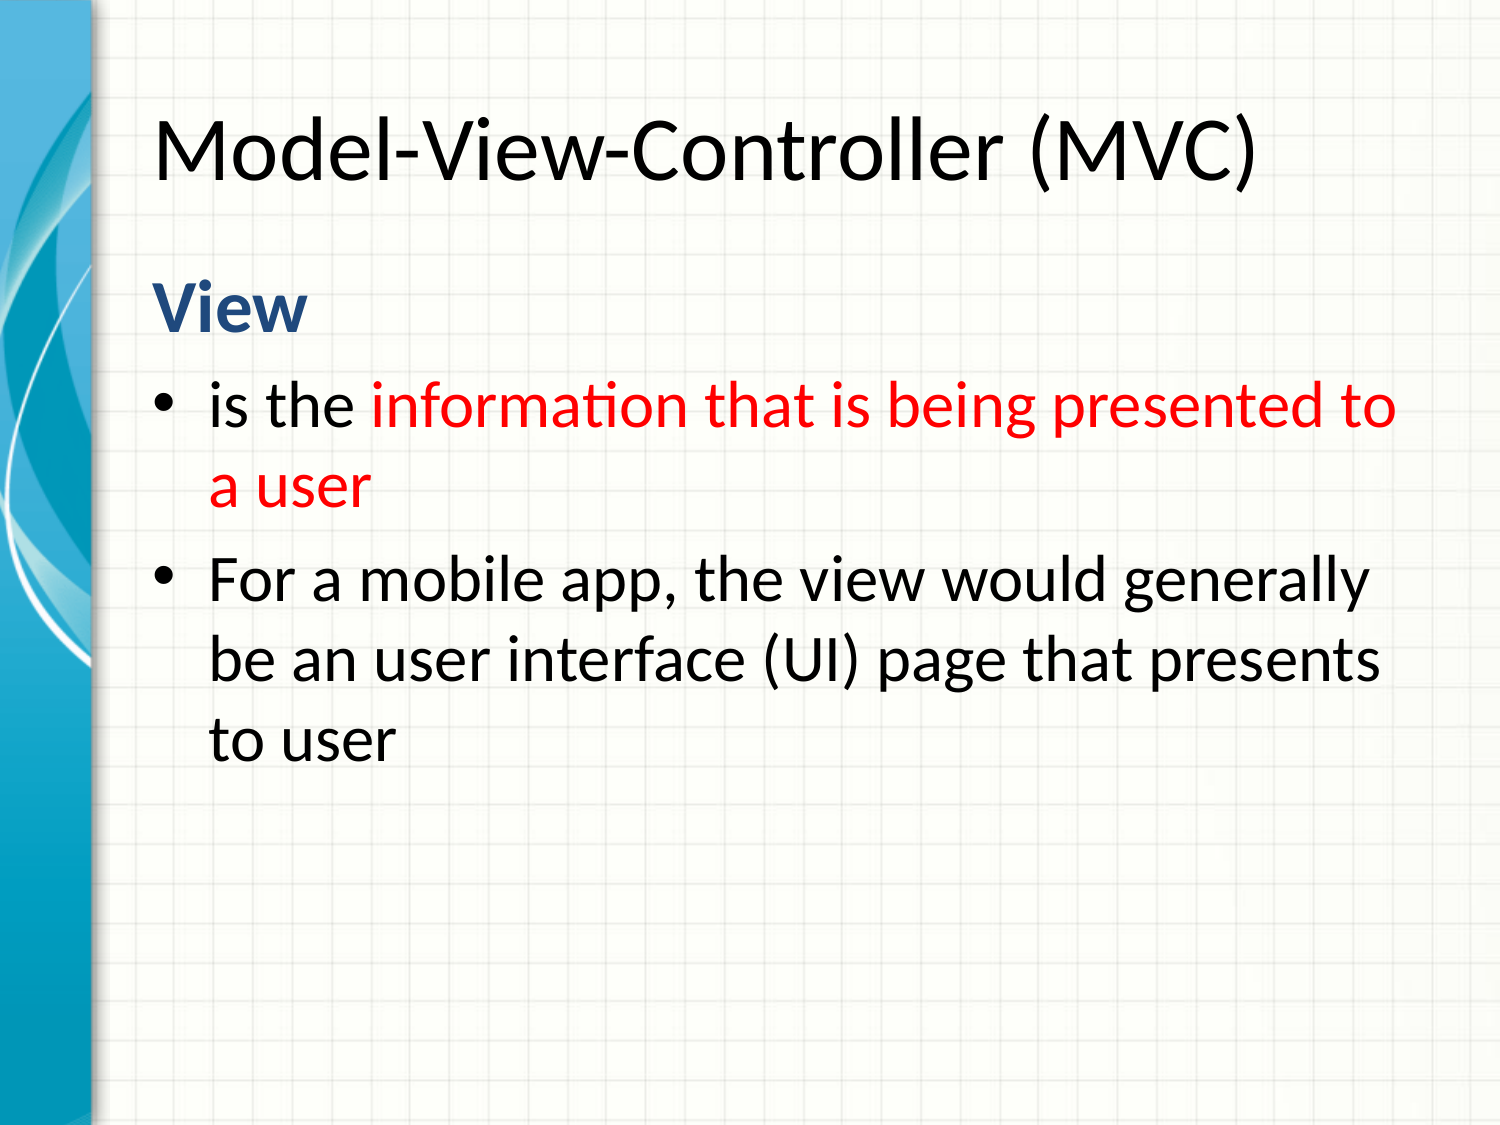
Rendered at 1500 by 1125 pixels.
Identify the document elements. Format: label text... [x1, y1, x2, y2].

title Model-View-Controller (MVC) [137, 50, 1463, 238]
list View is the information that is being presented to a user For a mobile app, the view would generally be an user interface (UI) page that presents to user [137, 249, 1450, 993]
picture [0, 0, 1500, 1125]
